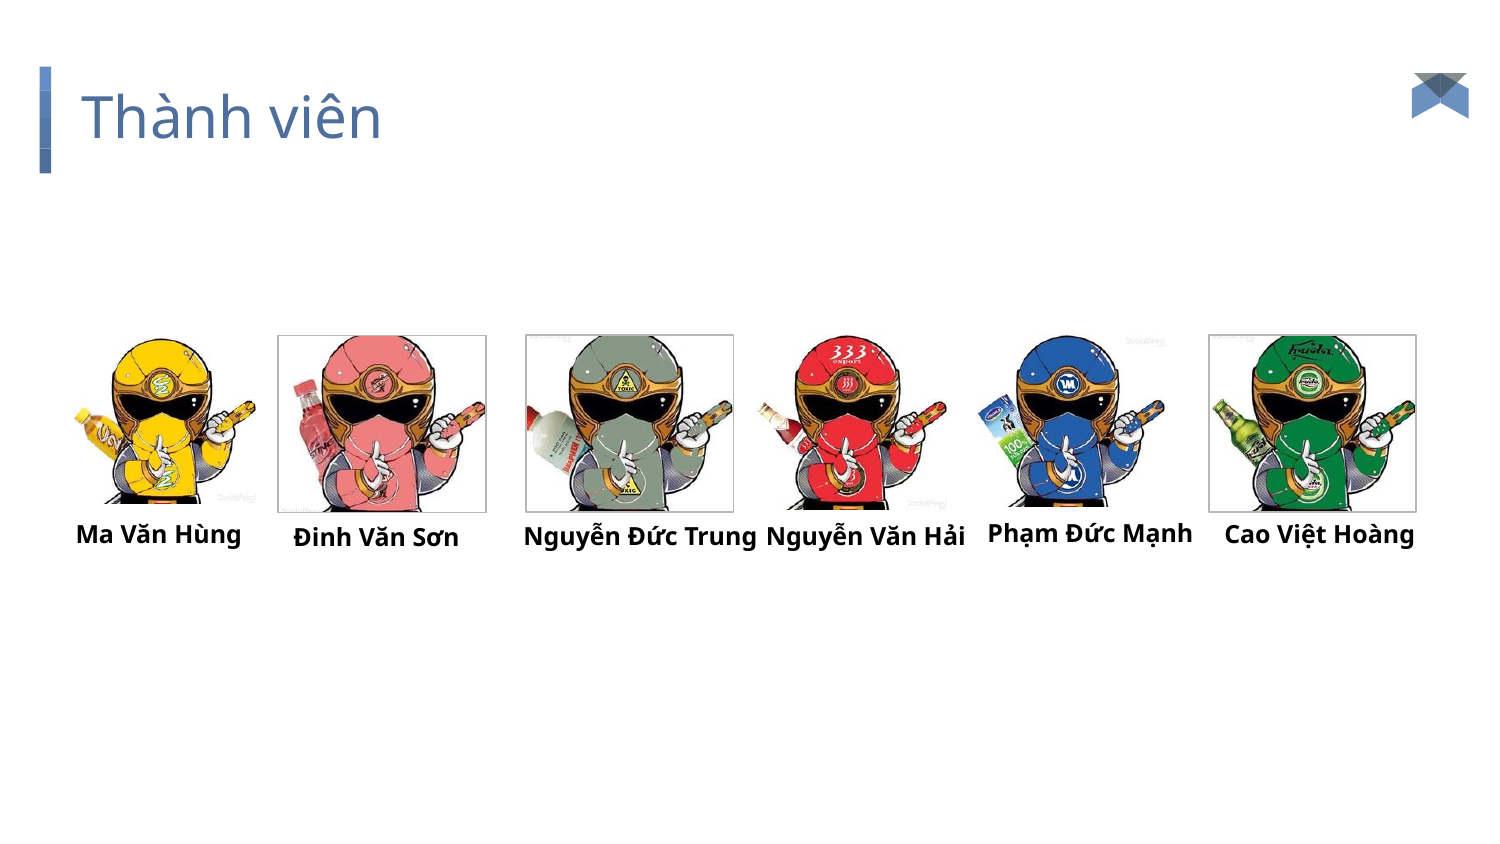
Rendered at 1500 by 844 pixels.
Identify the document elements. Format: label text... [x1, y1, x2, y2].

title Thành viên [66, 65, 1455, 160]
text_box Đinh Văn Sơn [278, 508, 600, 565]
picture [526, 335, 733, 512]
picture [755, 333, 947, 510]
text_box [1417, 67, 1464, 125]
picture [1209, 335, 1416, 512]
text_box Nguyễn Văn Hải [750, 507, 1072, 564]
text_box Nguyễn Đức Trung [508, 507, 750, 564]
picture [278, 336, 486, 513]
text_box Ma Văn Hùng [60, 505, 278, 562]
text_box Cao Việt Hoàng [1209, 505, 1500, 562]
picture [73, 336, 256, 505]
picture [977, 334, 1165, 507]
text_box Phạm Đức Mạnh [972, 504, 1294, 561]
